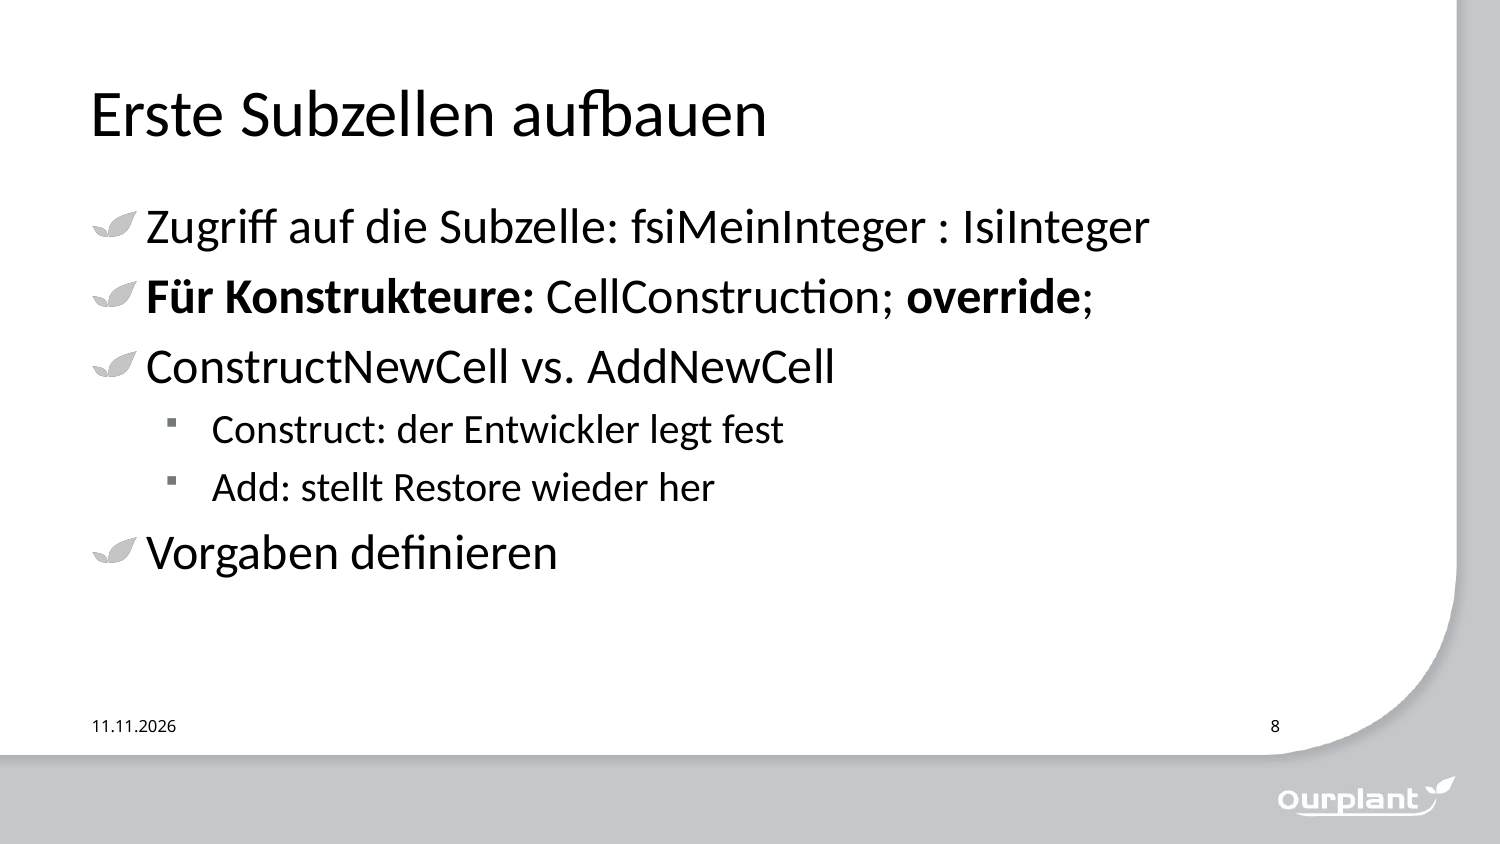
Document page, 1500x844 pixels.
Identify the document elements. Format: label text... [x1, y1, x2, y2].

title Erste Subzellen aufbauen [75, 51, 1294, 170]
picture [0, 0, 1500, 844]
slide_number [76, 705, 197, 751]
list Zugriff auf die Subzelle: fsiMeinInteger : IsiInteger Für Konstrukteure: CellConstruction; override; ConstructNewCell vs. AddNewCell Construct: der Entwickler legt fest Add: stellt Restore wieder her Vorgaben definieren [75, 185, 1294, 694]
slide_number 8 [1210, 705, 1296, 751]
